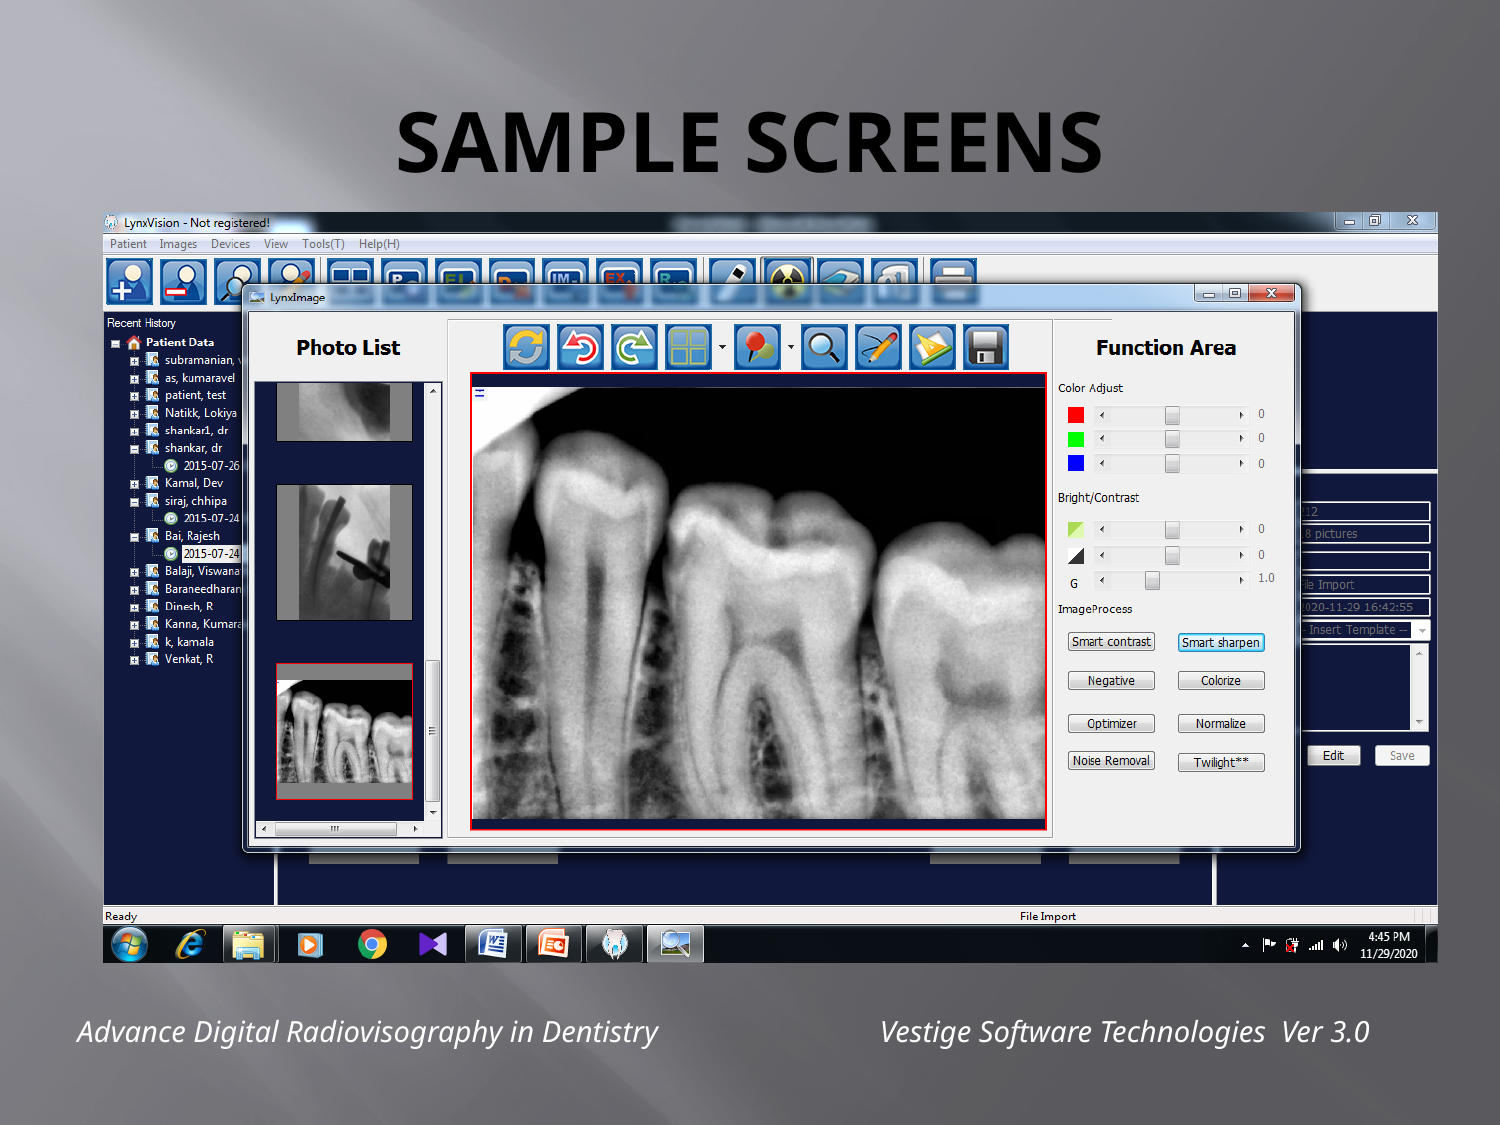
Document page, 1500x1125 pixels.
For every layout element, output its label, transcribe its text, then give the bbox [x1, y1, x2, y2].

title SAMPLE SCREENS [75, 45, 1425, 233]
text_box Advance Digital Radiovisography in Dentistry Vestige Software Technologies Ver 3.0 [62, 975, 1413, 1088]
picture [103, 212, 1438, 963]
